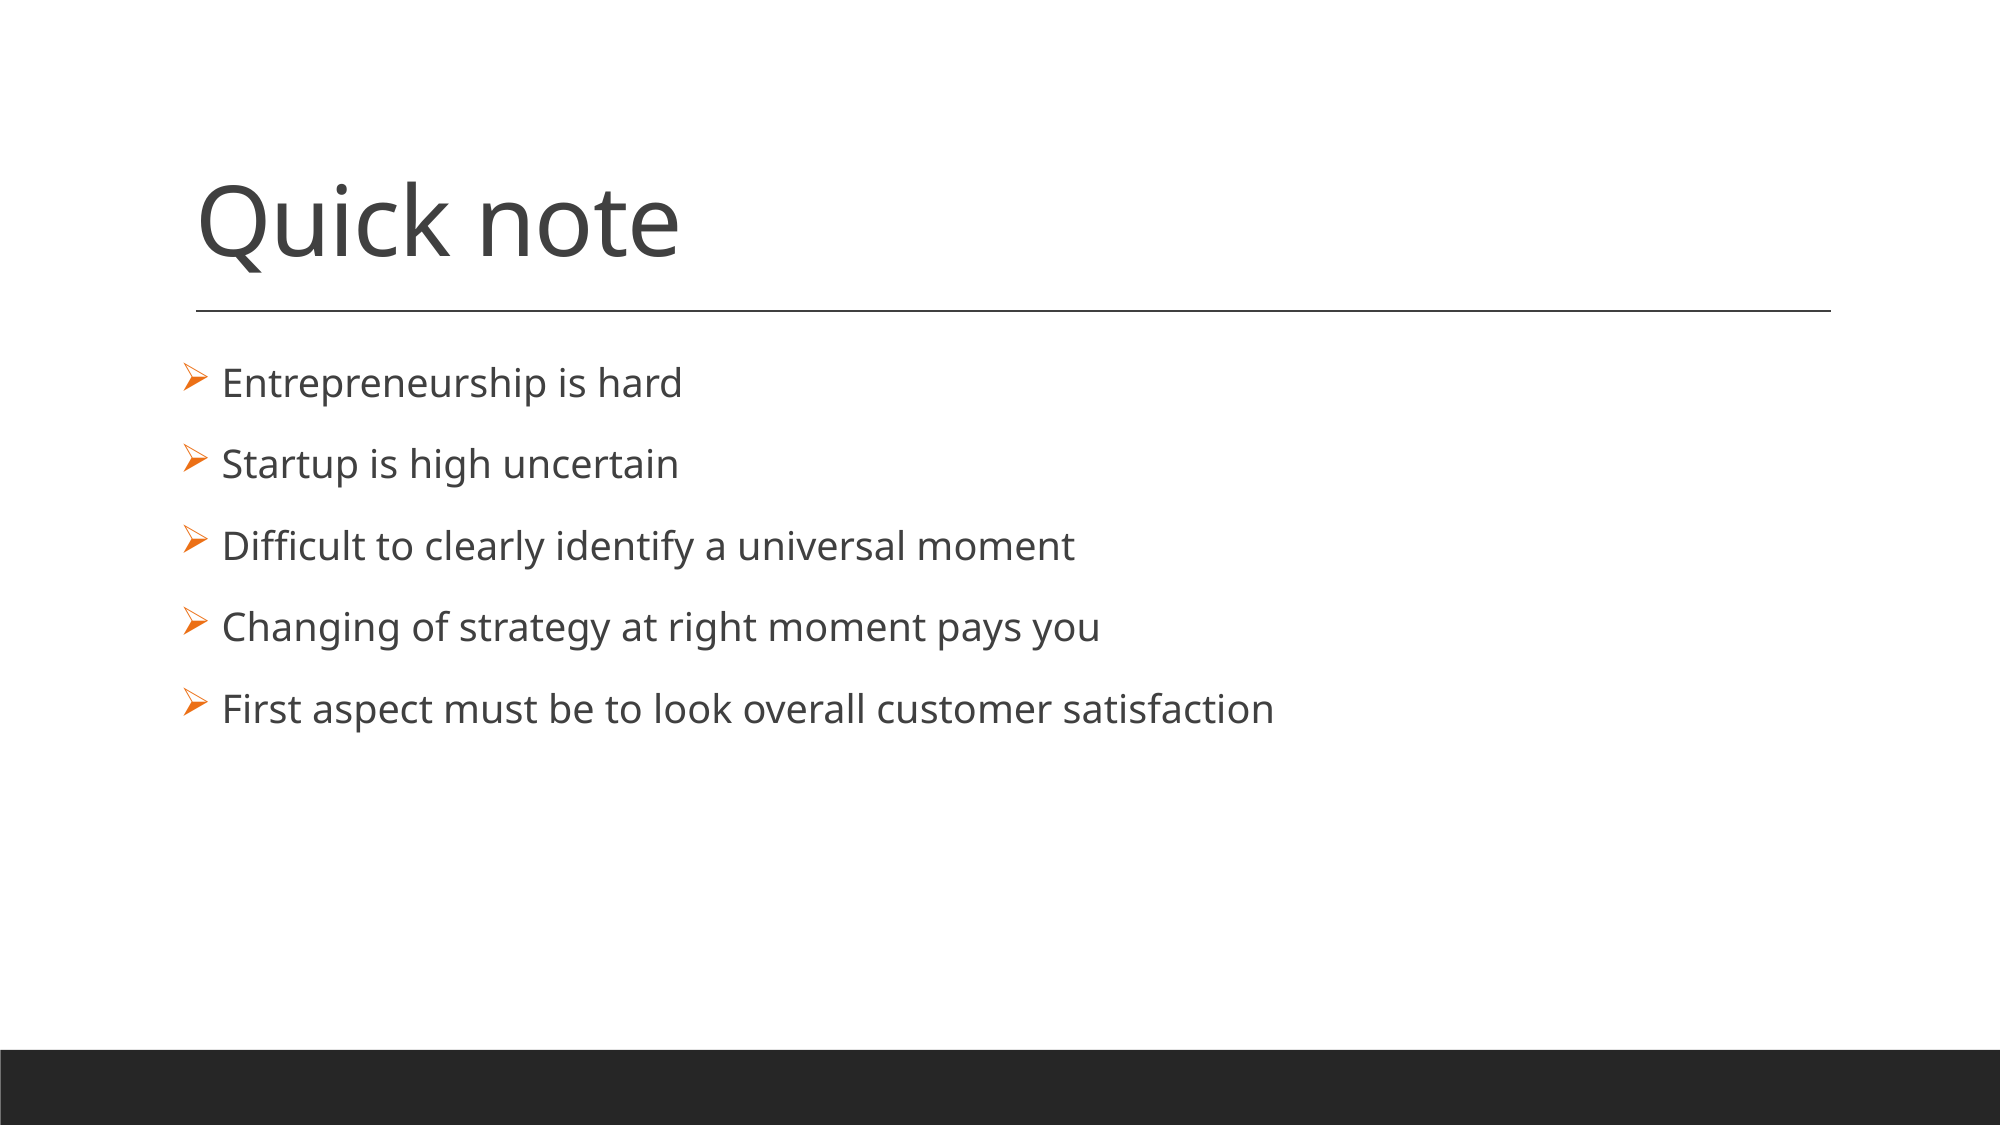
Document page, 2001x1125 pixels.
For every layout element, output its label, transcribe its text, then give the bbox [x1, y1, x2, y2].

list Entrepreneurship is hard Startup is high uncertain Difficult to clearly identify a universal moment Changing of strategy at right moment pays you First aspect must be to look overall customer satisfaction [180, 345, 1830, 963]
title Quick note [180, 47, 1830, 285]
